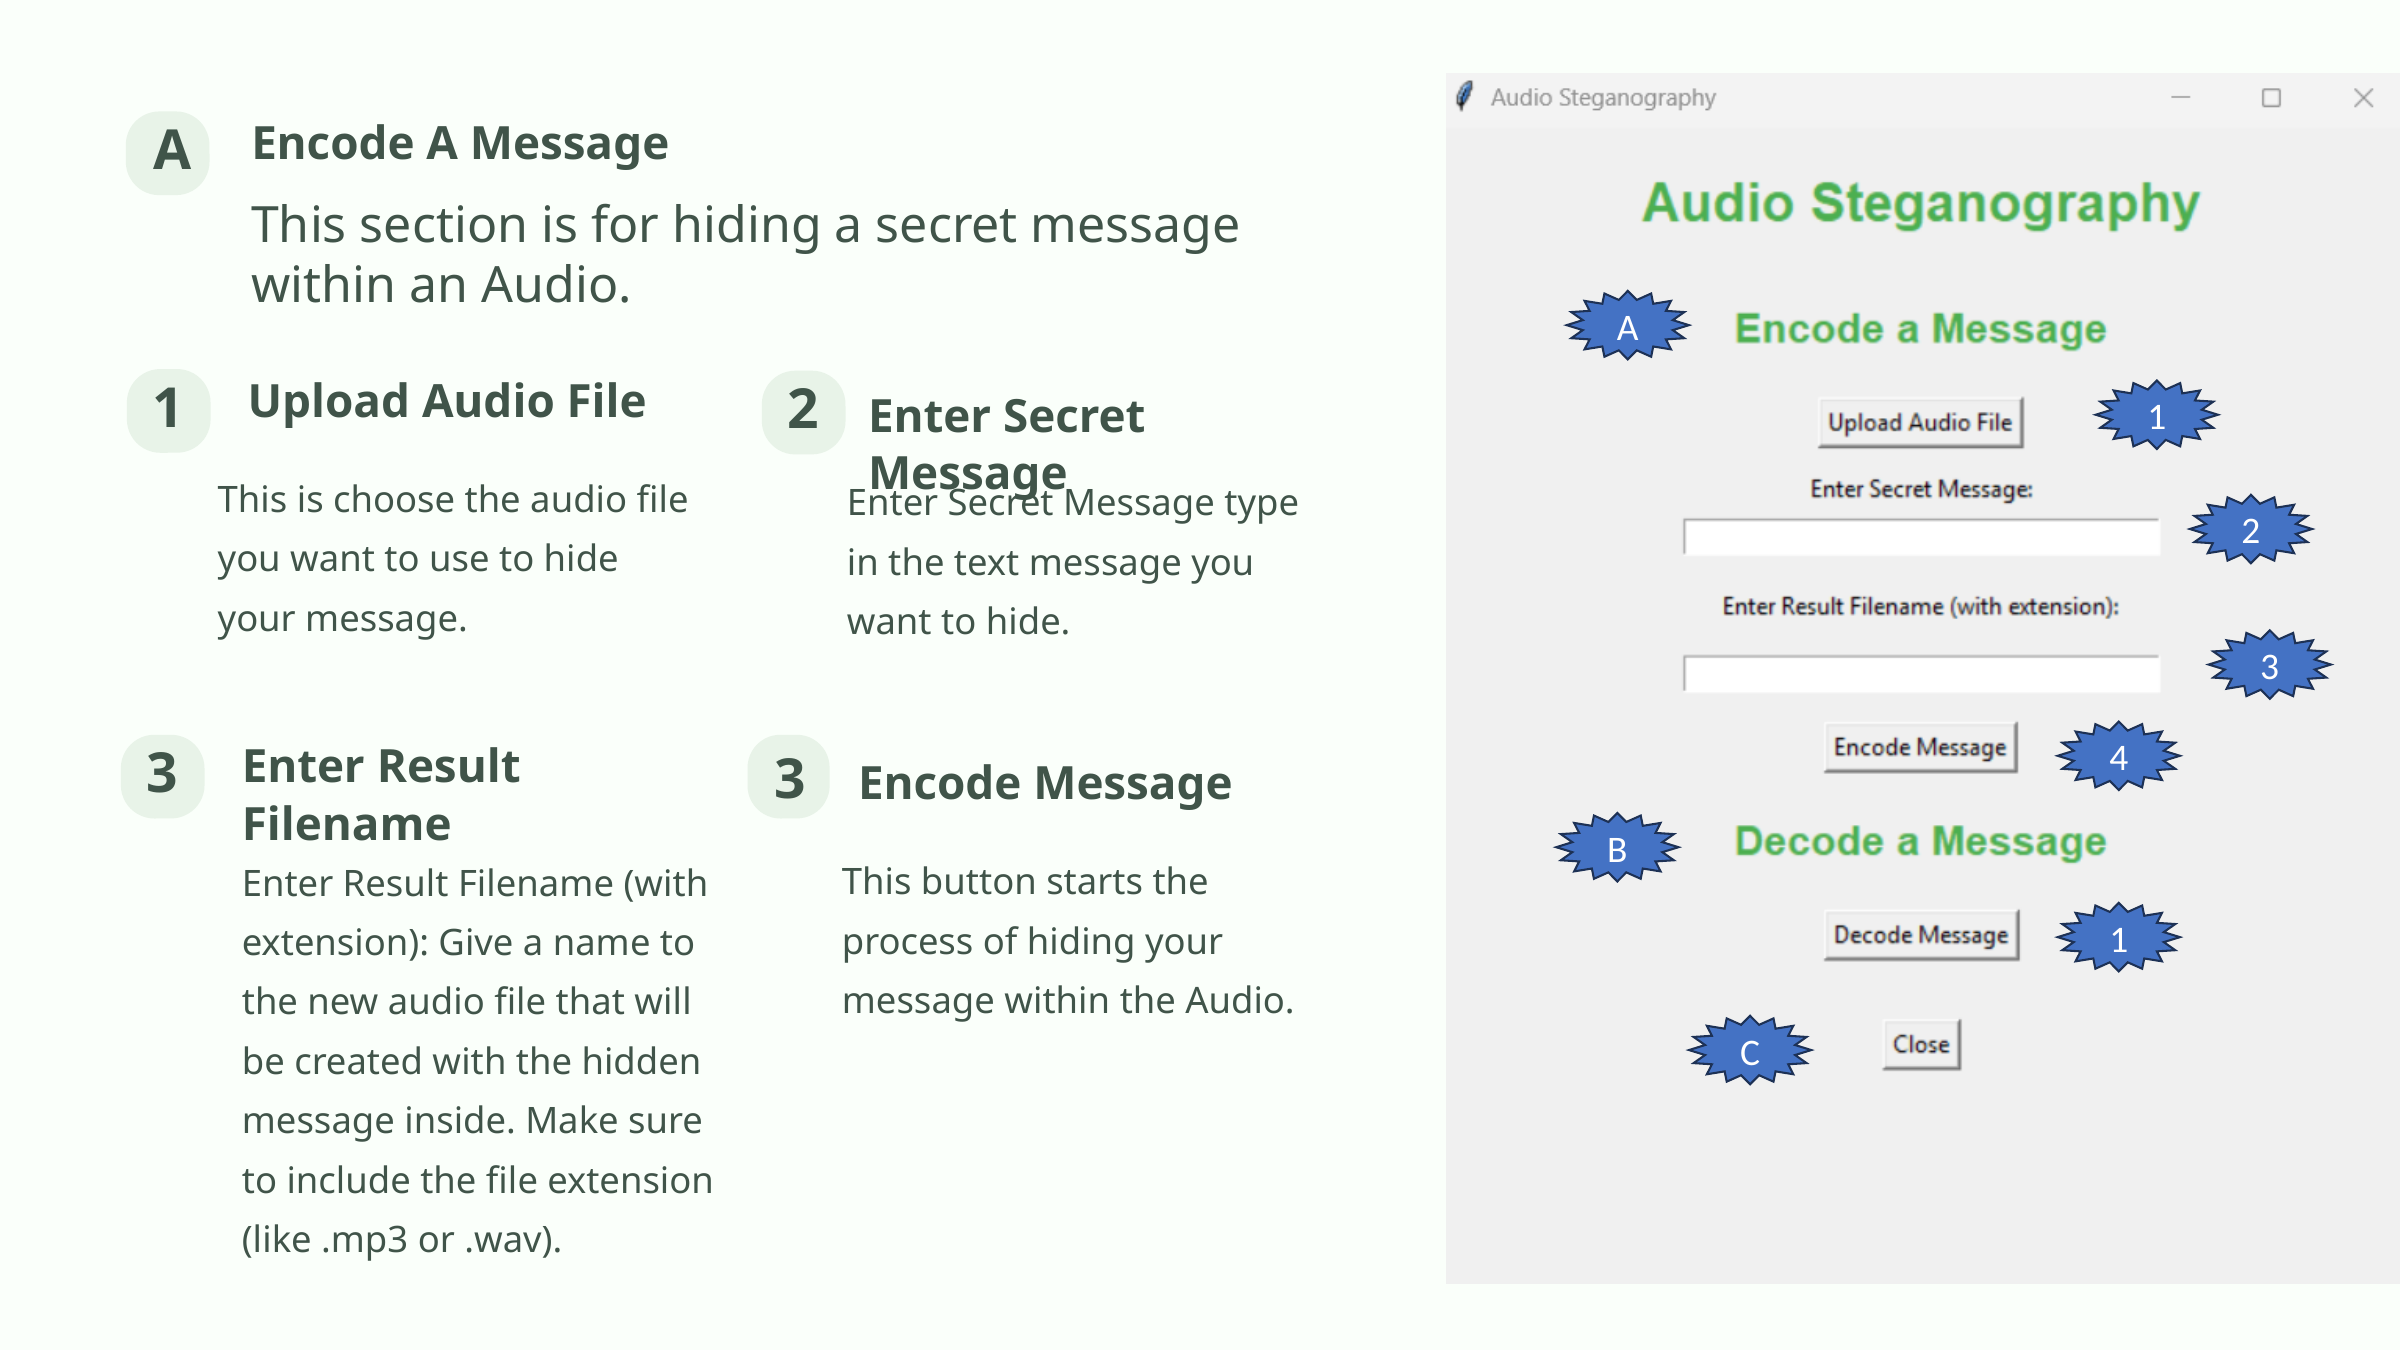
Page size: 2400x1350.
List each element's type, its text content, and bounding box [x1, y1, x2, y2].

text_box [130, 182, 1370, 415]
text_box A [155, 125, 189, 182]
text_box [126, 369, 211, 453]
text_box Enter Secret Message [868, 384, 1349, 501]
text_box Enter Result Filename [241, 734, 723, 844]
text_box [120, 734, 205, 819]
picture [1446, 73, 2400, 1339]
text_box [761, 370, 846, 455]
text_box This is choose the audio file you want to use to hide your message. [217, 460, 698, 699]
text_box 3 [148, 748, 177, 805]
text_box [125, 111, 210, 196]
text_box This section is for hiding a secret message within an Audio. [251, 193, 1370, 313]
text_box Enter Result Filename (with extension): Give a name to the new audio file that will be created with the hidden message inside. Make sure to include the file extension (like .mp3 or .wav). [241, 844, 723, 1296]
text_box Encode Message [858, 751, 1274, 842]
text_box 2 [789, 384, 818, 441]
text_box [747, 734, 830, 819]
text_box Encode A Message [251, 111, 838, 170]
text_box 3 [774, 753, 806, 810]
text_box Enter Secret Message type in the text message you want to hide. [846, 463, 1328, 702]
text_box 1 [154, 383, 183, 439]
text_box This button starts the process of hiding your message within the Audio. [841, 842, 1349, 1081]
text_box Upload Audio File [247, 369, 729, 486]
